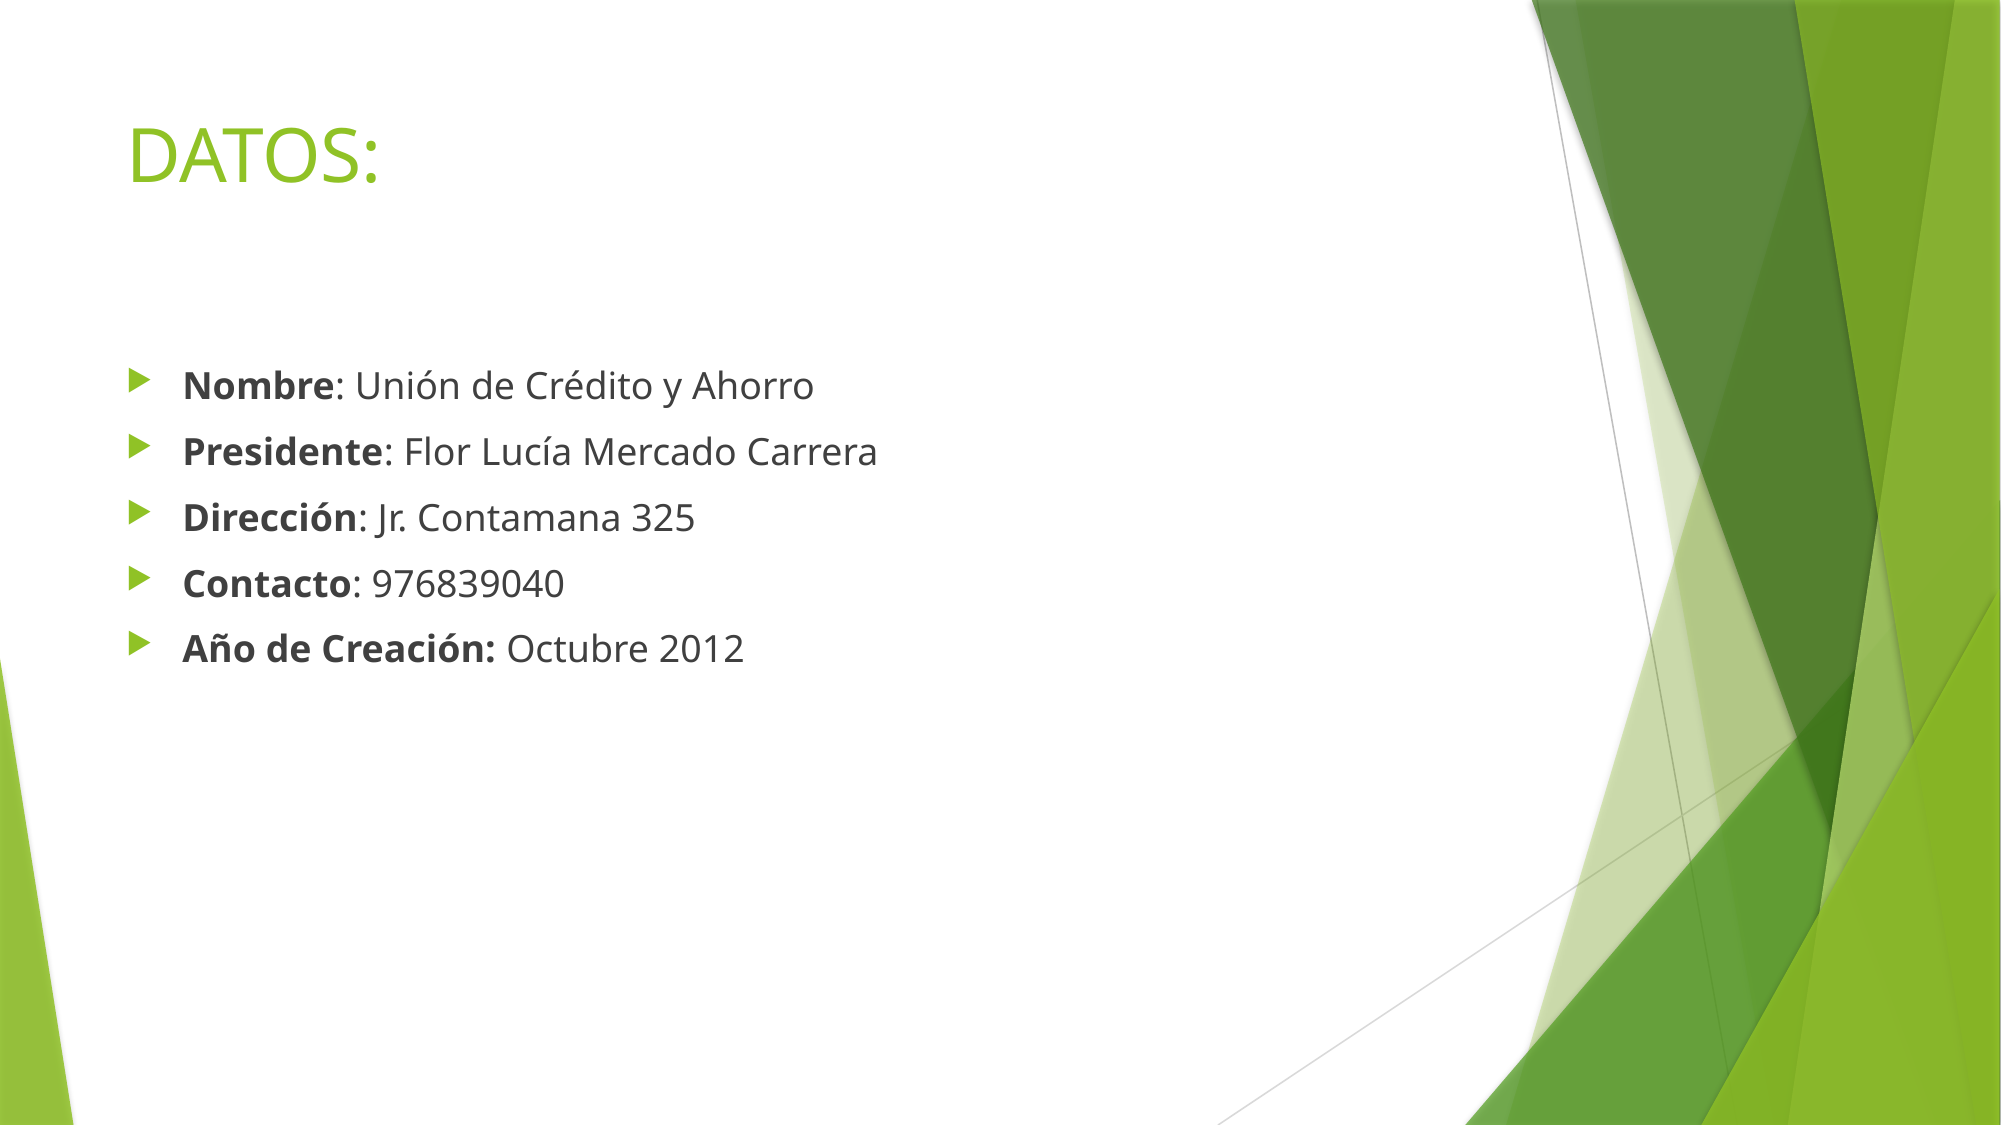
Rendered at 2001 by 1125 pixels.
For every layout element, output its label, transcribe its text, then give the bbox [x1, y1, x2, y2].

title DATOS: [111, 99, 1522, 317]
list Nombre: Unión de Crédito y Ahorro Presidente: Flor Lucía Mercado Carrera Dirección: Jr. Contamana 325 Contacto: 976839040 Año de Creación: Octubre 2012 [111, 354, 1522, 992]
